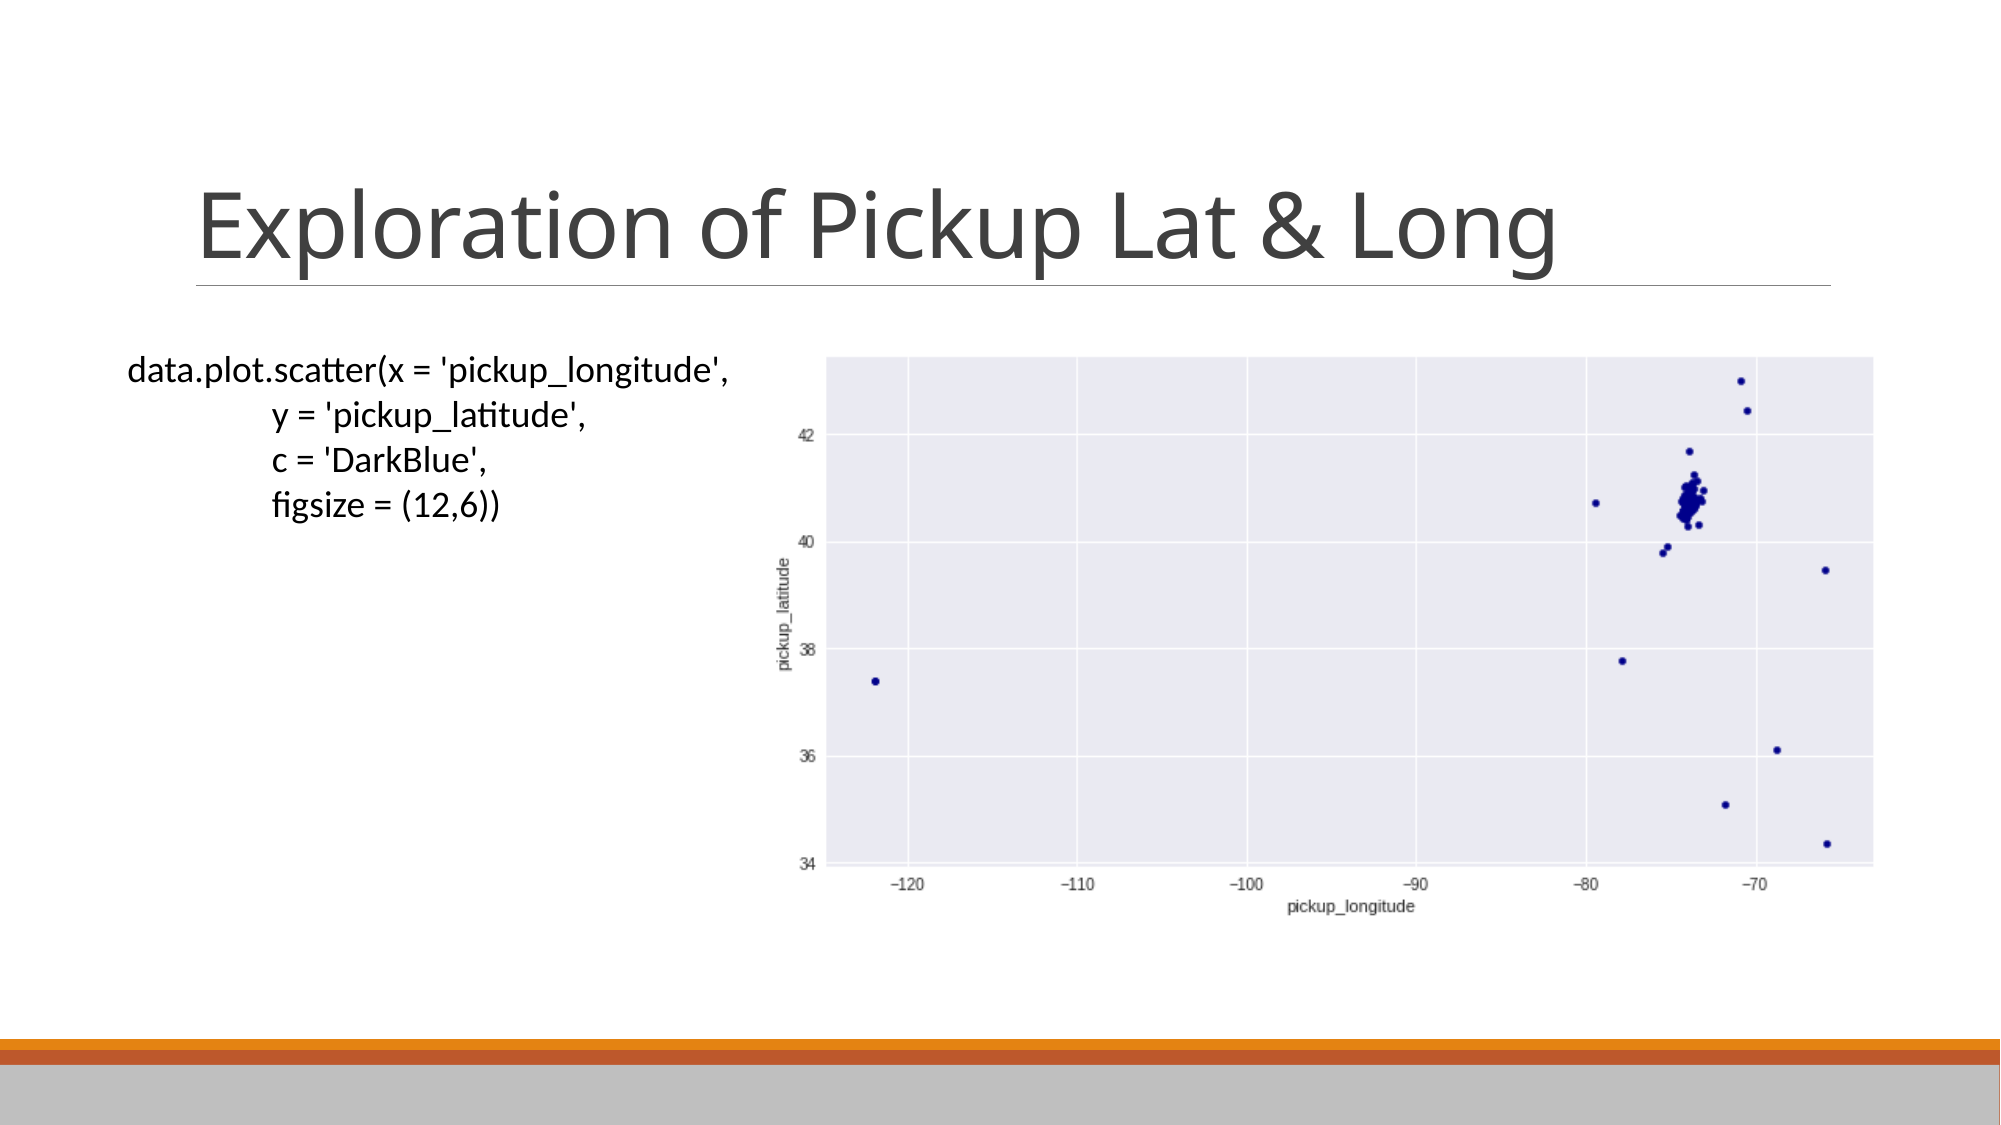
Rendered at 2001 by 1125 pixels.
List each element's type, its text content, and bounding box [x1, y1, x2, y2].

title Exploration of Pickup Lat & Long [180, 47, 1830, 285]
text_box data.plot.scatter(x = 'pickup_longitude', y = 'pickup_latitude', c = 'DarkBlue', figsize = (12,6)) [112, 337, 748, 533]
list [749, 336, 1923, 929]
